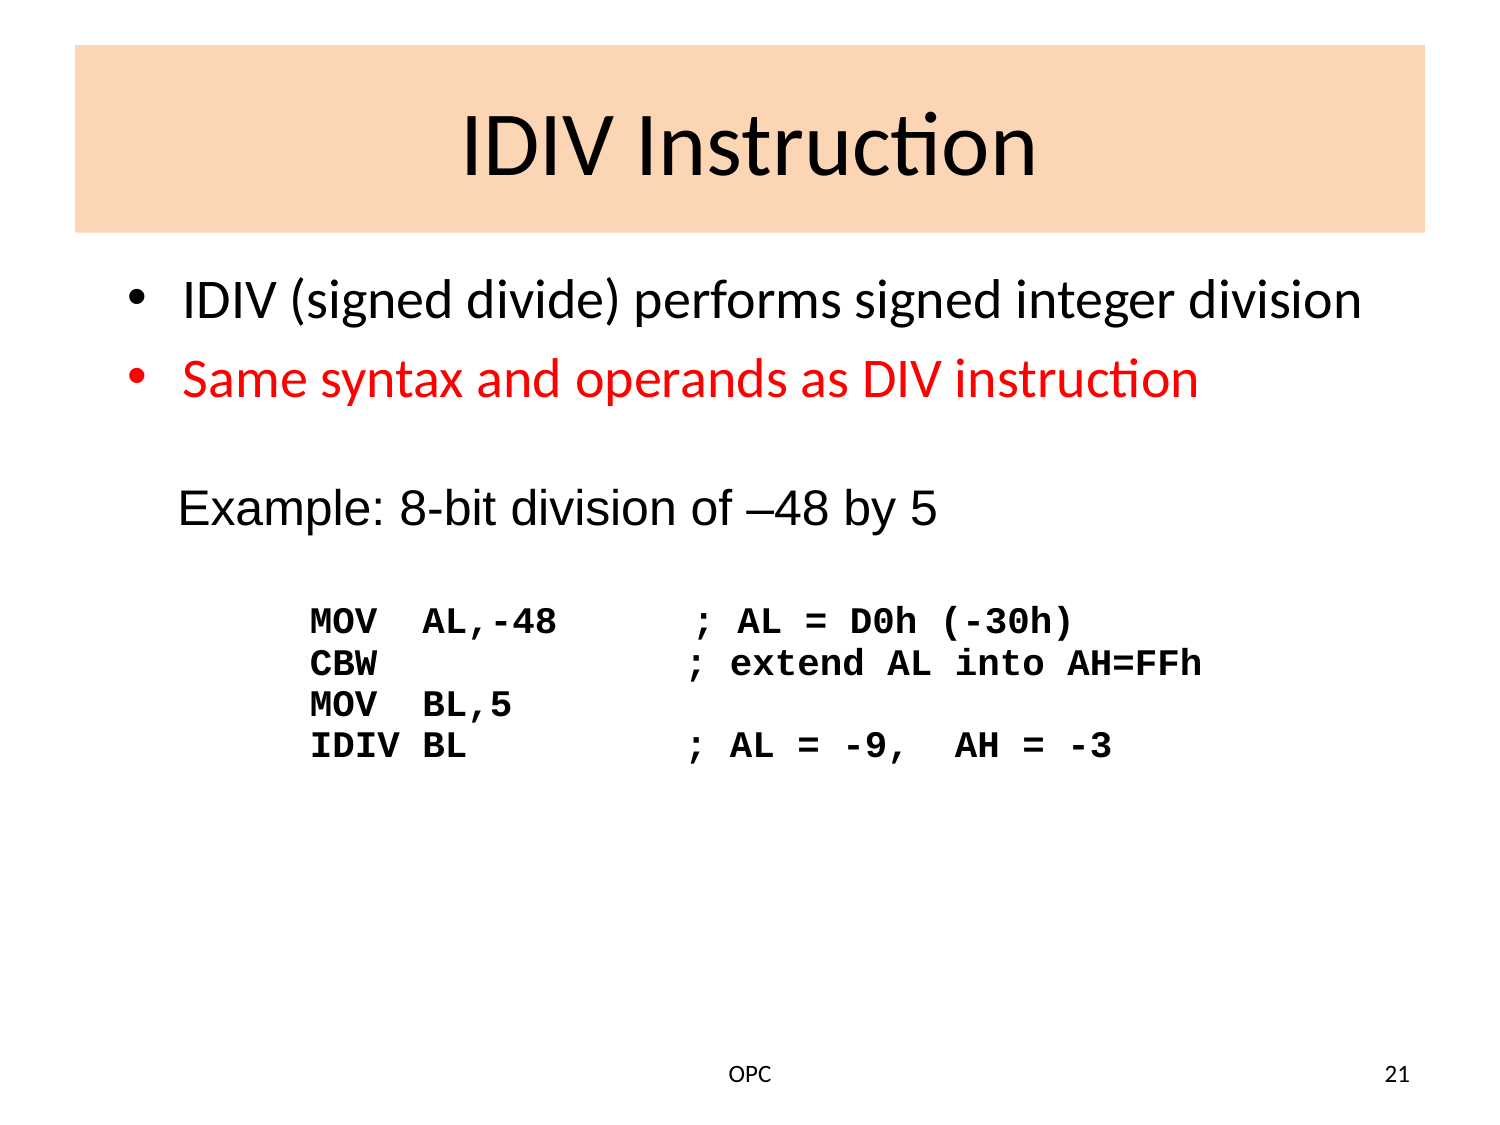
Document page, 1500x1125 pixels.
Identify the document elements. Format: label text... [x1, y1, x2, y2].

text_box IDIV (signed divide) performs signed integer division Same syntax and operands as DIV instruction [112, 255, 1388, 443]
slide_number 21 [1074, 1042, 1425, 1103]
title IDIV Instruction [75, 45, 1425, 233]
text_box MOV AL,-48 ; AL = D0h (-30h) CBW ; extend AL into AH=FFh MOV BL,5 IDIV BL ; AL = -9, AH = -3 [287, 586, 1288, 824]
footer OPC [512, 1042, 988, 1103]
text_box Example: 8-bit division of –48 by 5 [162, 467, 1363, 556]
